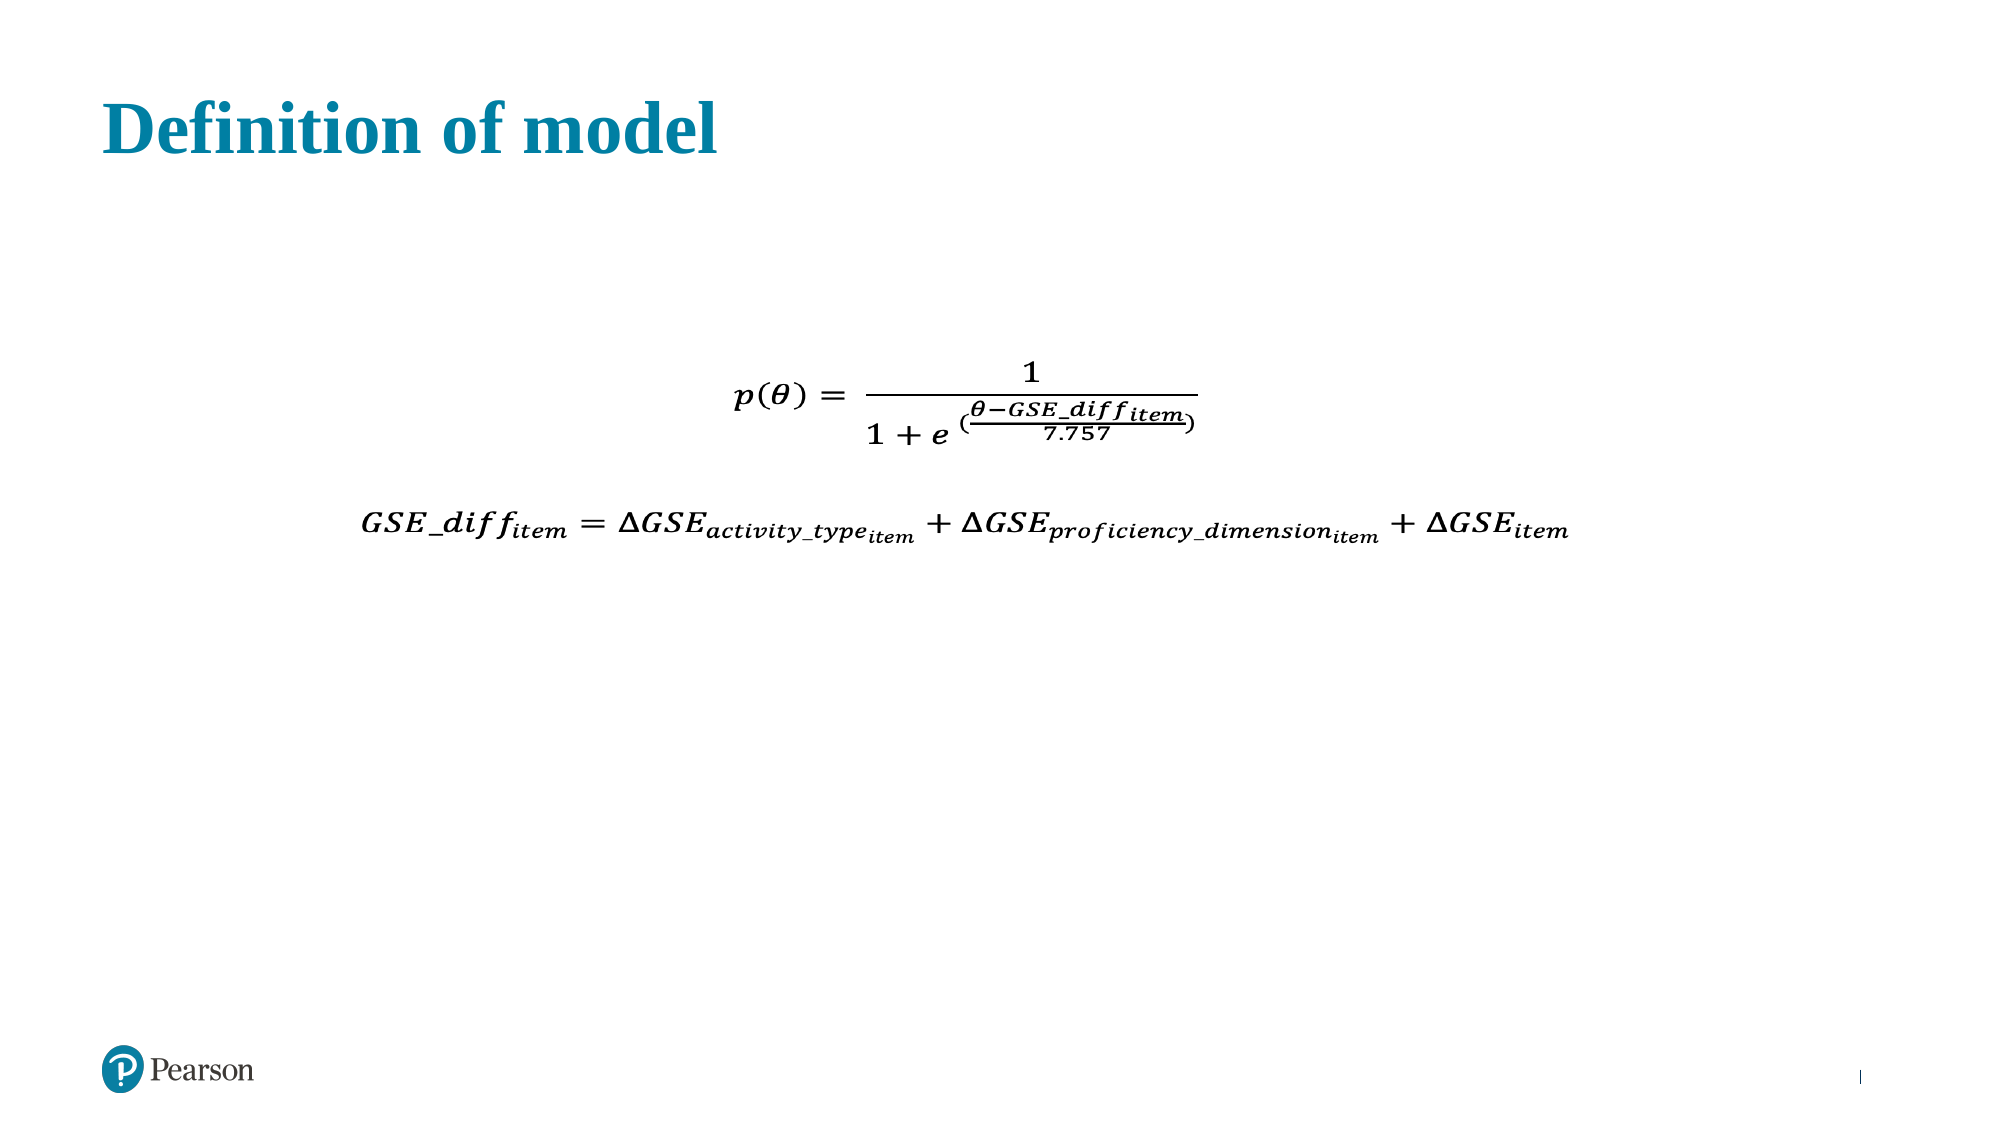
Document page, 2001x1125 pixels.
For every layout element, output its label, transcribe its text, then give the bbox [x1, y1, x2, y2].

picture [128, 1045, 254, 1093]
picture [110, 1054, 136, 1080]
picture [102, 1079, 113, 1093]
picture [102, 1045, 118, 1062]
list [237, 353, 1696, 563]
title Definition of model [102, 68, 1898, 249]
